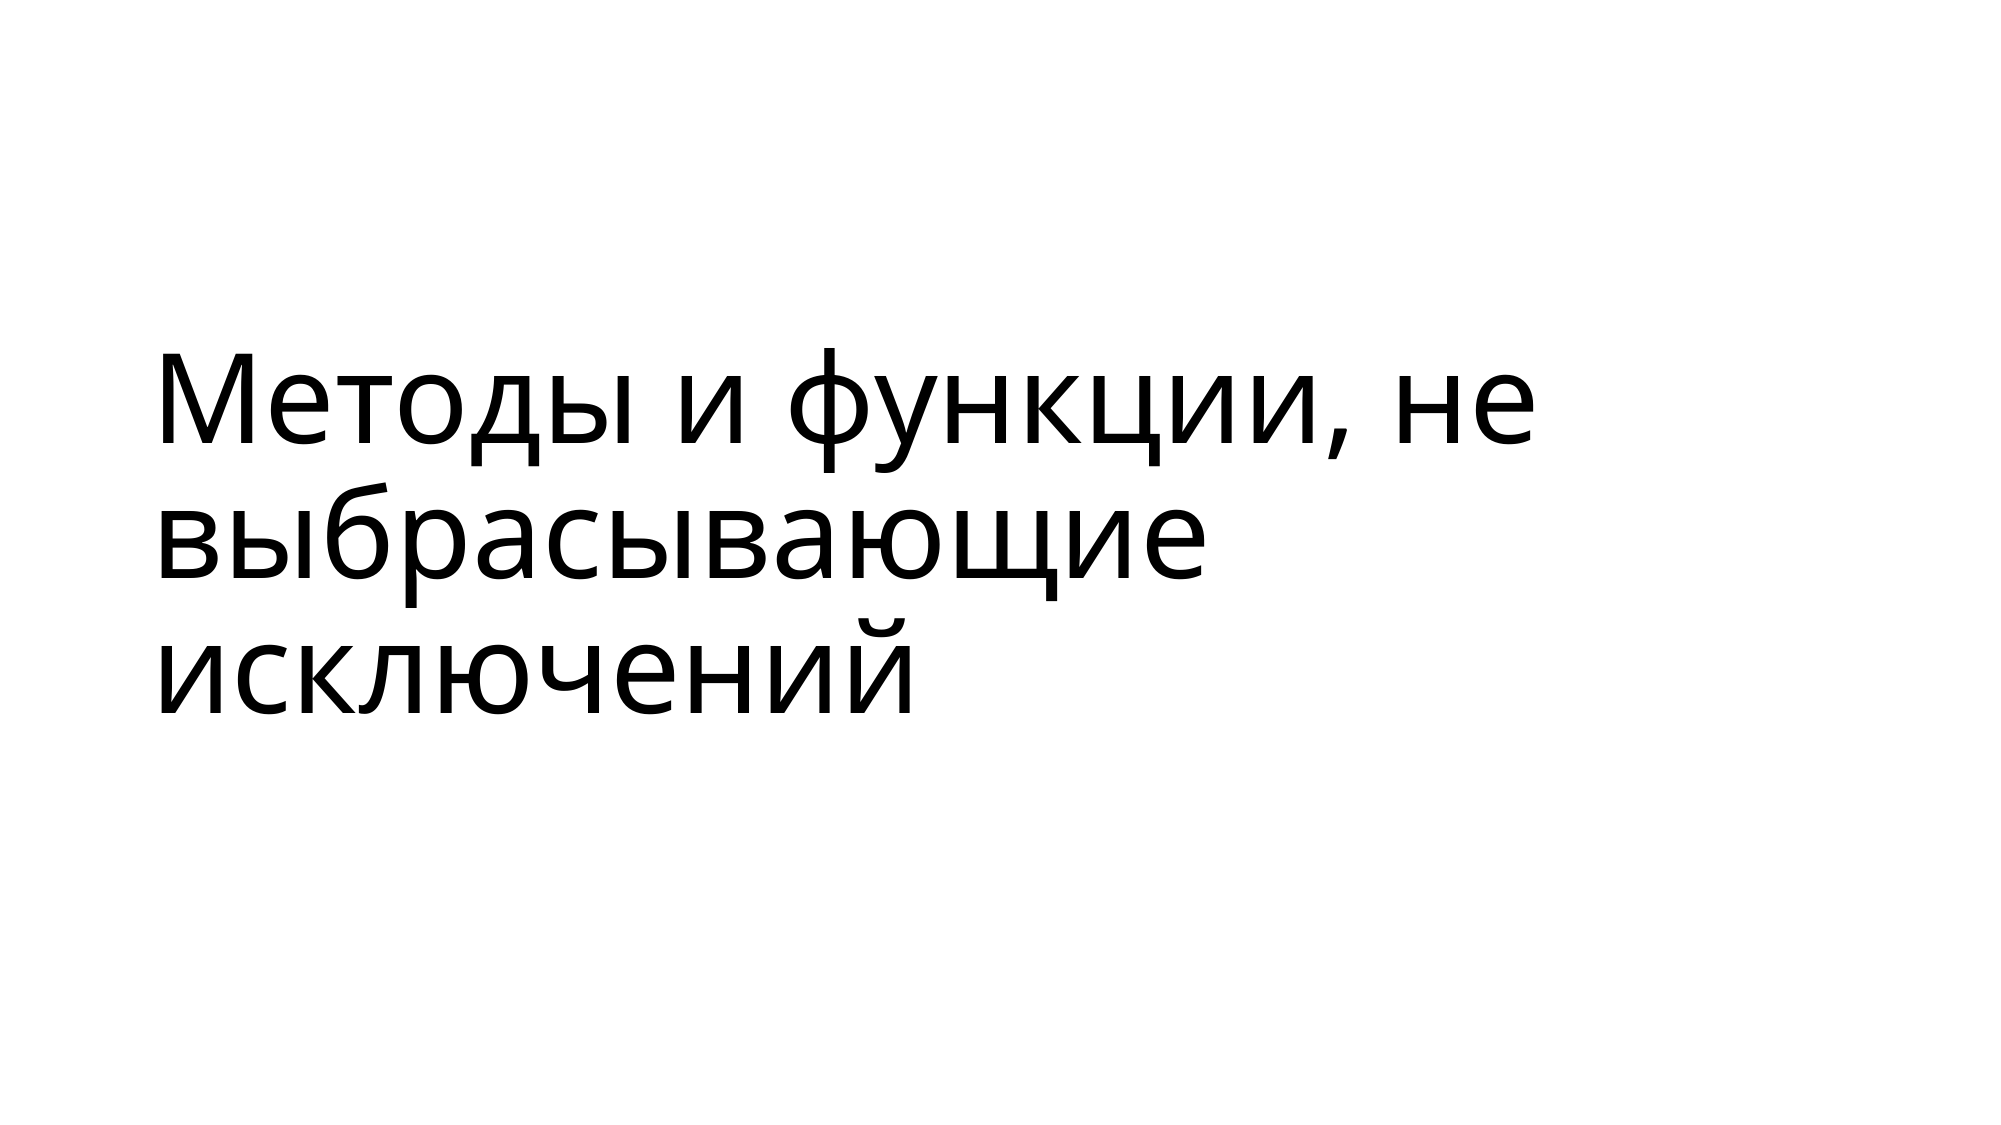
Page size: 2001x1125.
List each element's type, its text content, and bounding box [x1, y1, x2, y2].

title Методы и функции, не выбрасывающие исключений [136, 280, 1862, 749]
